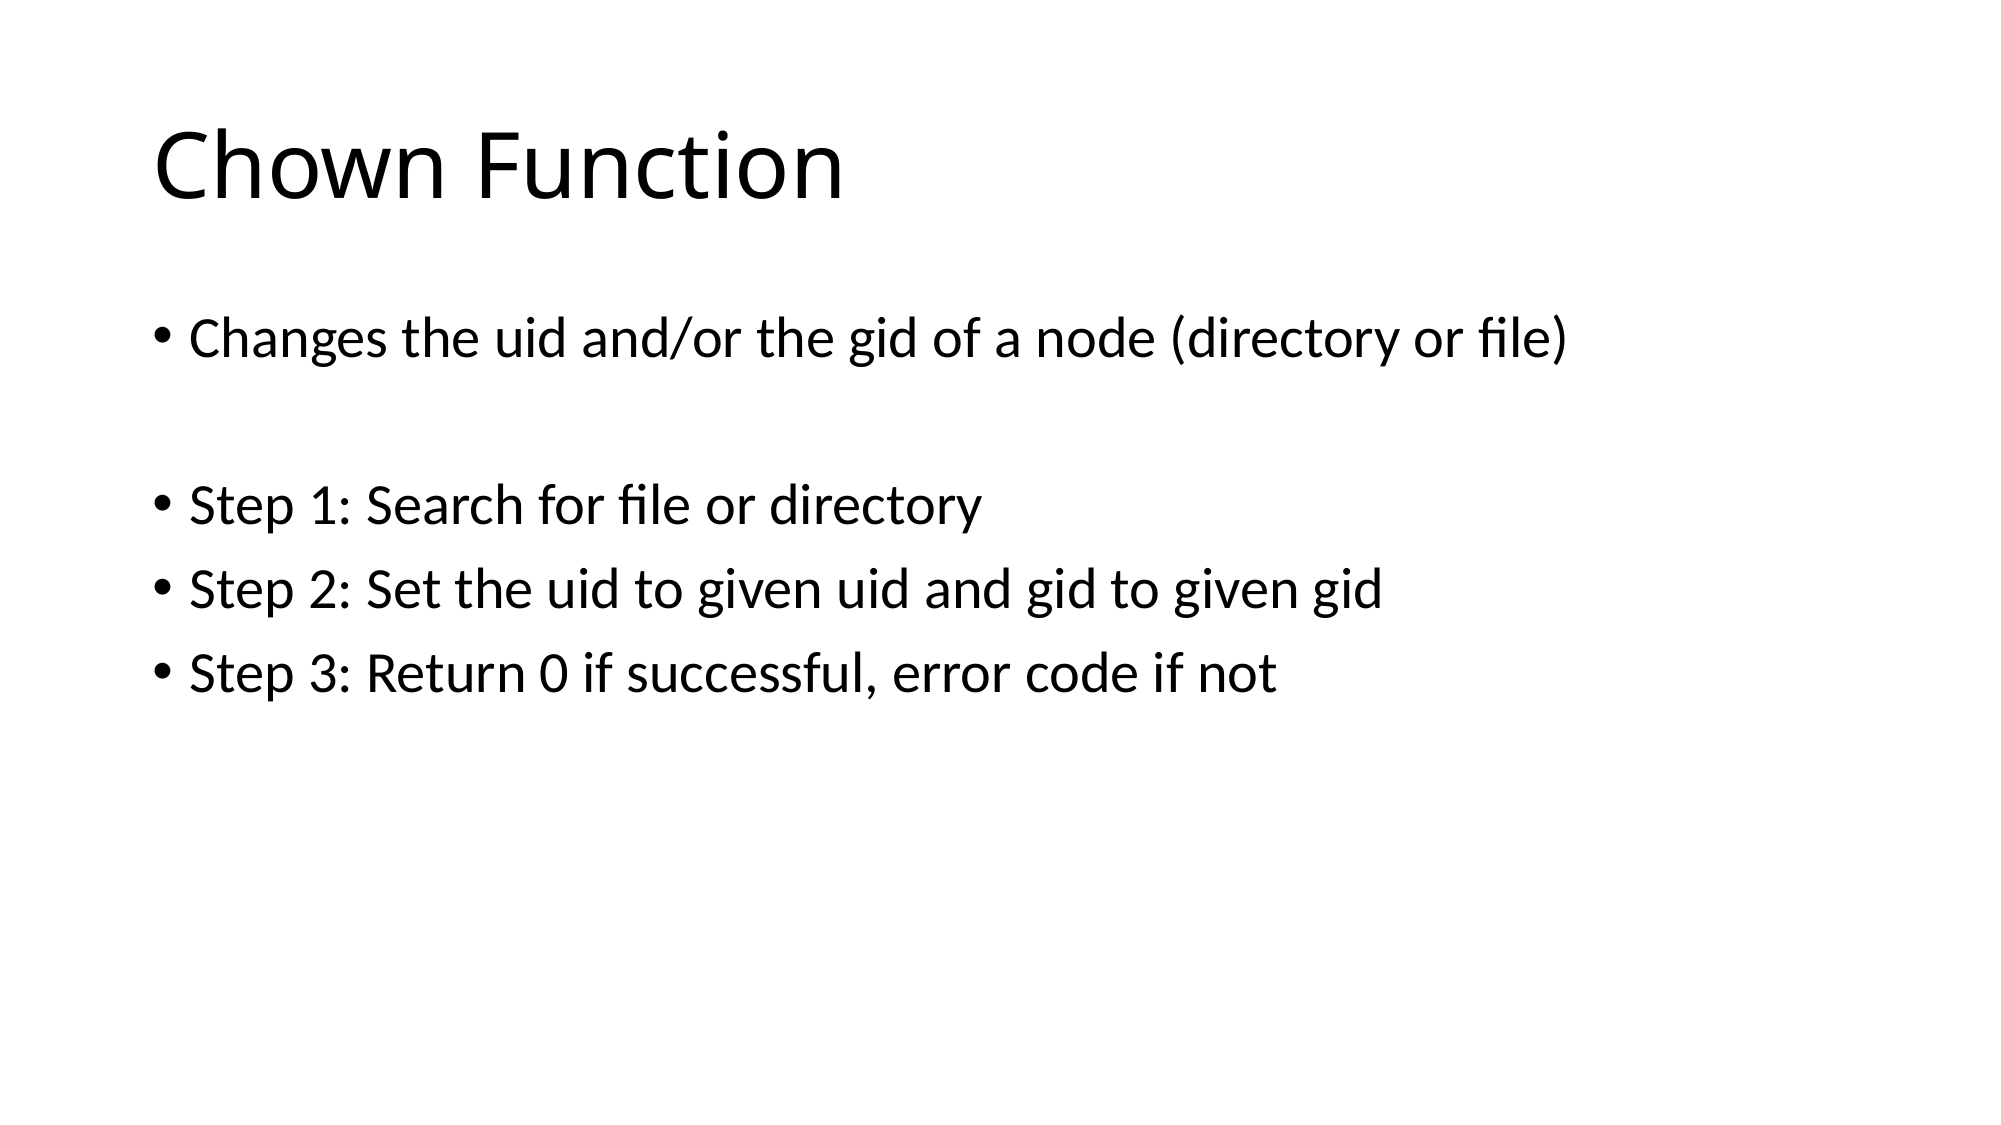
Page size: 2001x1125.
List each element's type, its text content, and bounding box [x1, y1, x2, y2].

title Chown Function [137, 59, 1863, 278]
list Changes the uid and/or the gid of a node (directory or file) Step 1: Search for file or directory Step 2: Set the uid to given uid and gid to given gid Step 3: Return 0 if successful, error code if not [137, 299, 1863, 1014]
